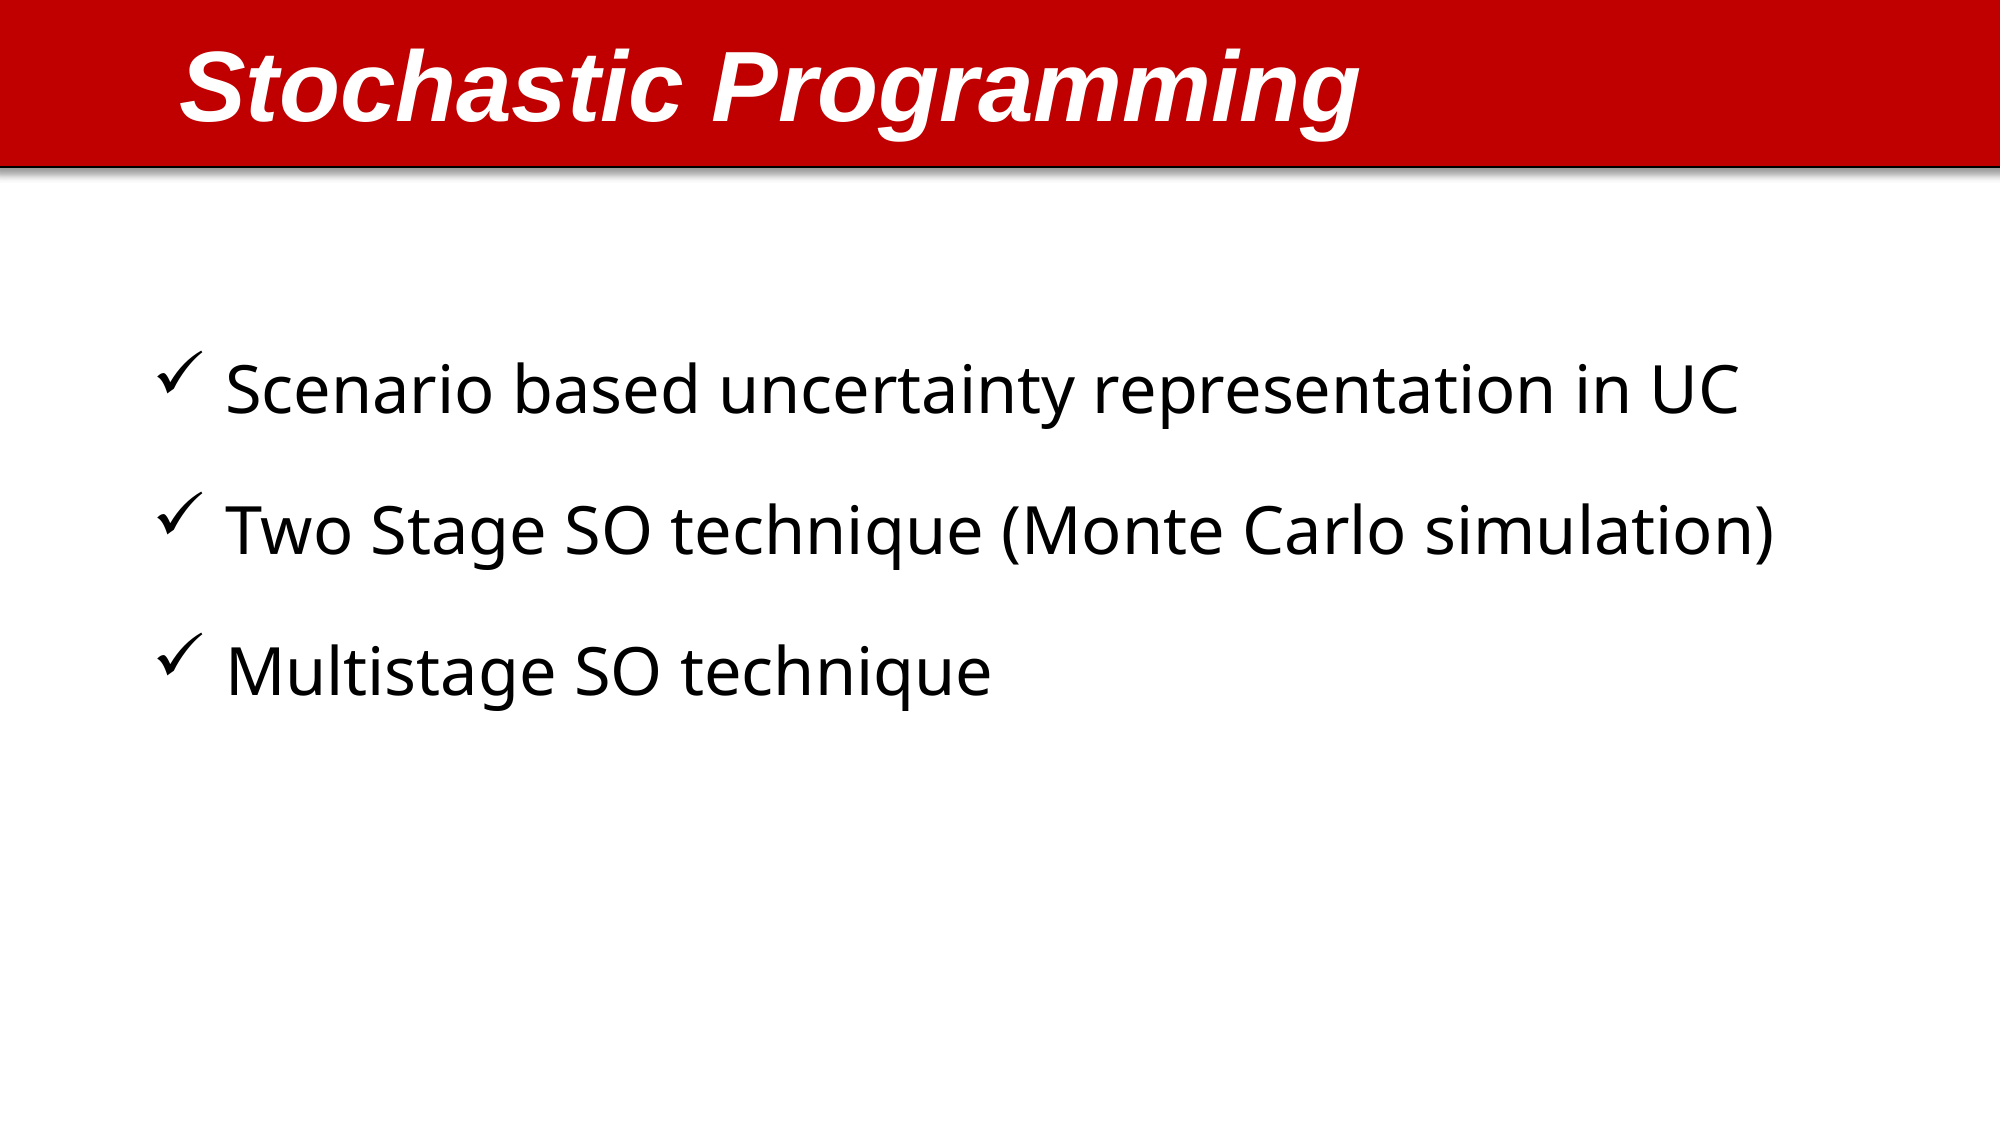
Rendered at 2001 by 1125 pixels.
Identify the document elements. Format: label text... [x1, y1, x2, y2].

list Scenario based uncertainty representation in UC Two Stage SO technique (Monte Carlo simulation) Multistage SO technique [137, 299, 1863, 1014]
text_box Stochastic Programming [0, 0, 2000, 168]
